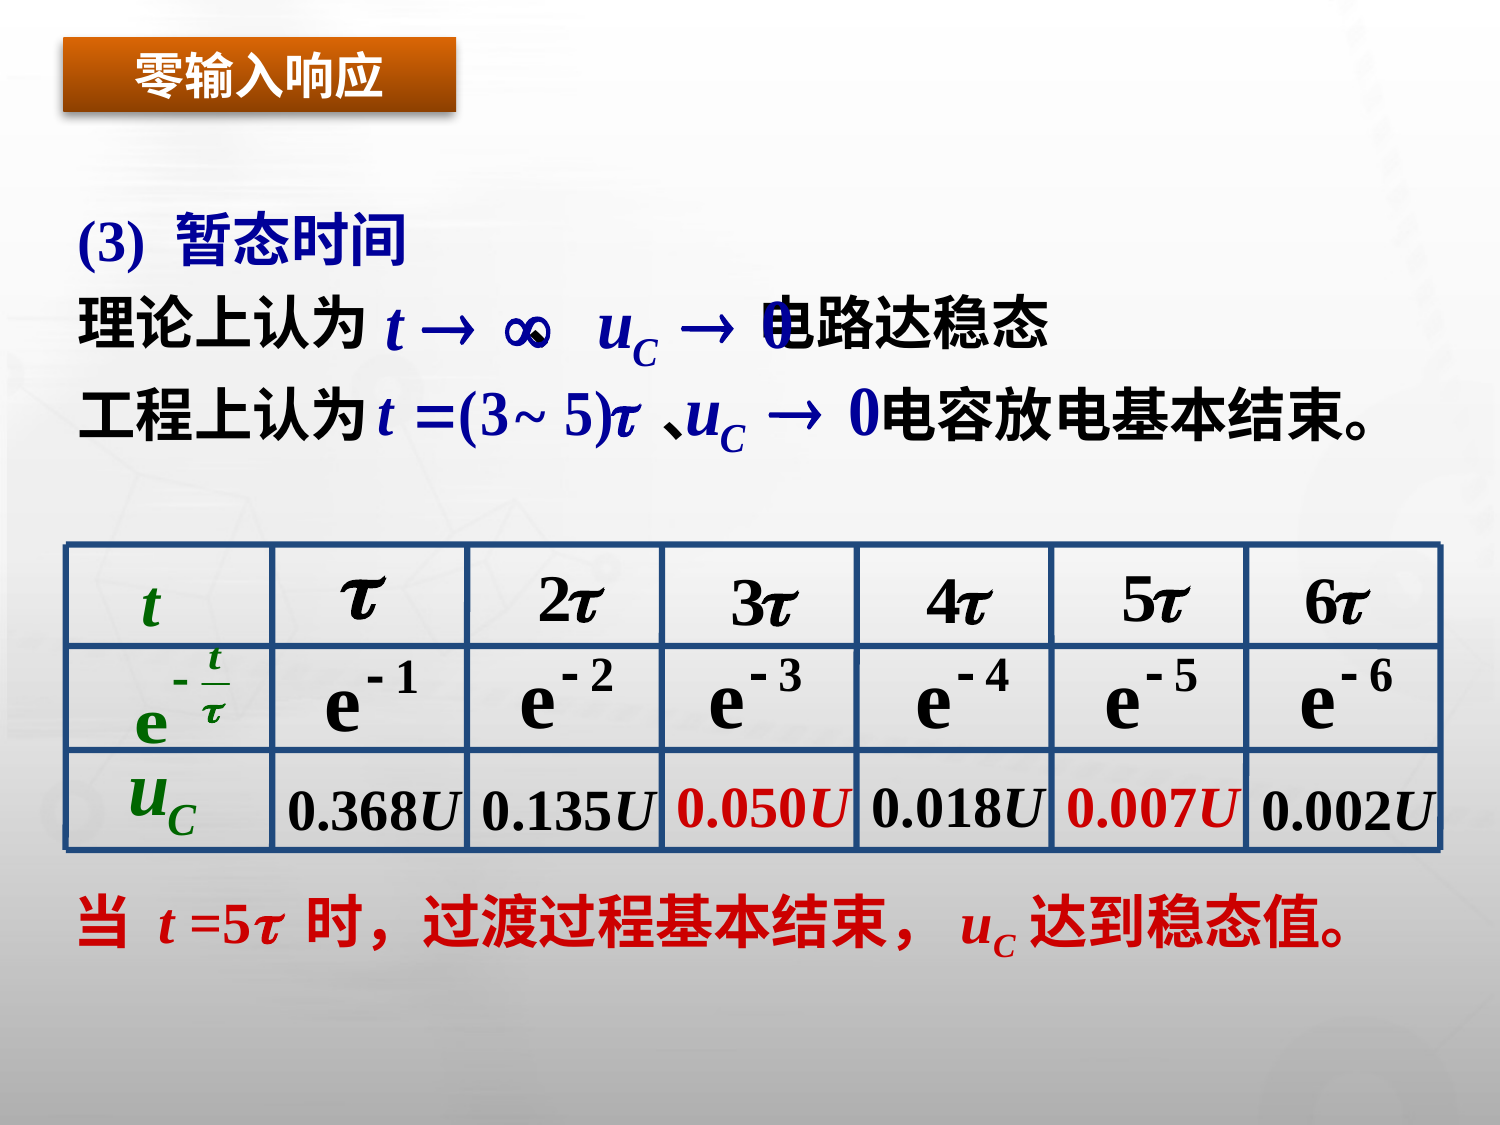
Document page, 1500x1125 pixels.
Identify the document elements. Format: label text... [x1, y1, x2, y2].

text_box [62, 364, 1464, 467]
text_box 当 t =5 时，过渡过程基本结束，uC达到稳态值。 [58, 877, 1394, 972]
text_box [62, 278, 1164, 364]
text_box 零输入响应 [63, 37, 457, 112]
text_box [65, 544, 1451, 851]
text_box (3) 暂态时间 [63, 196, 476, 278]
picture [0, 0, 1500, 1125]
